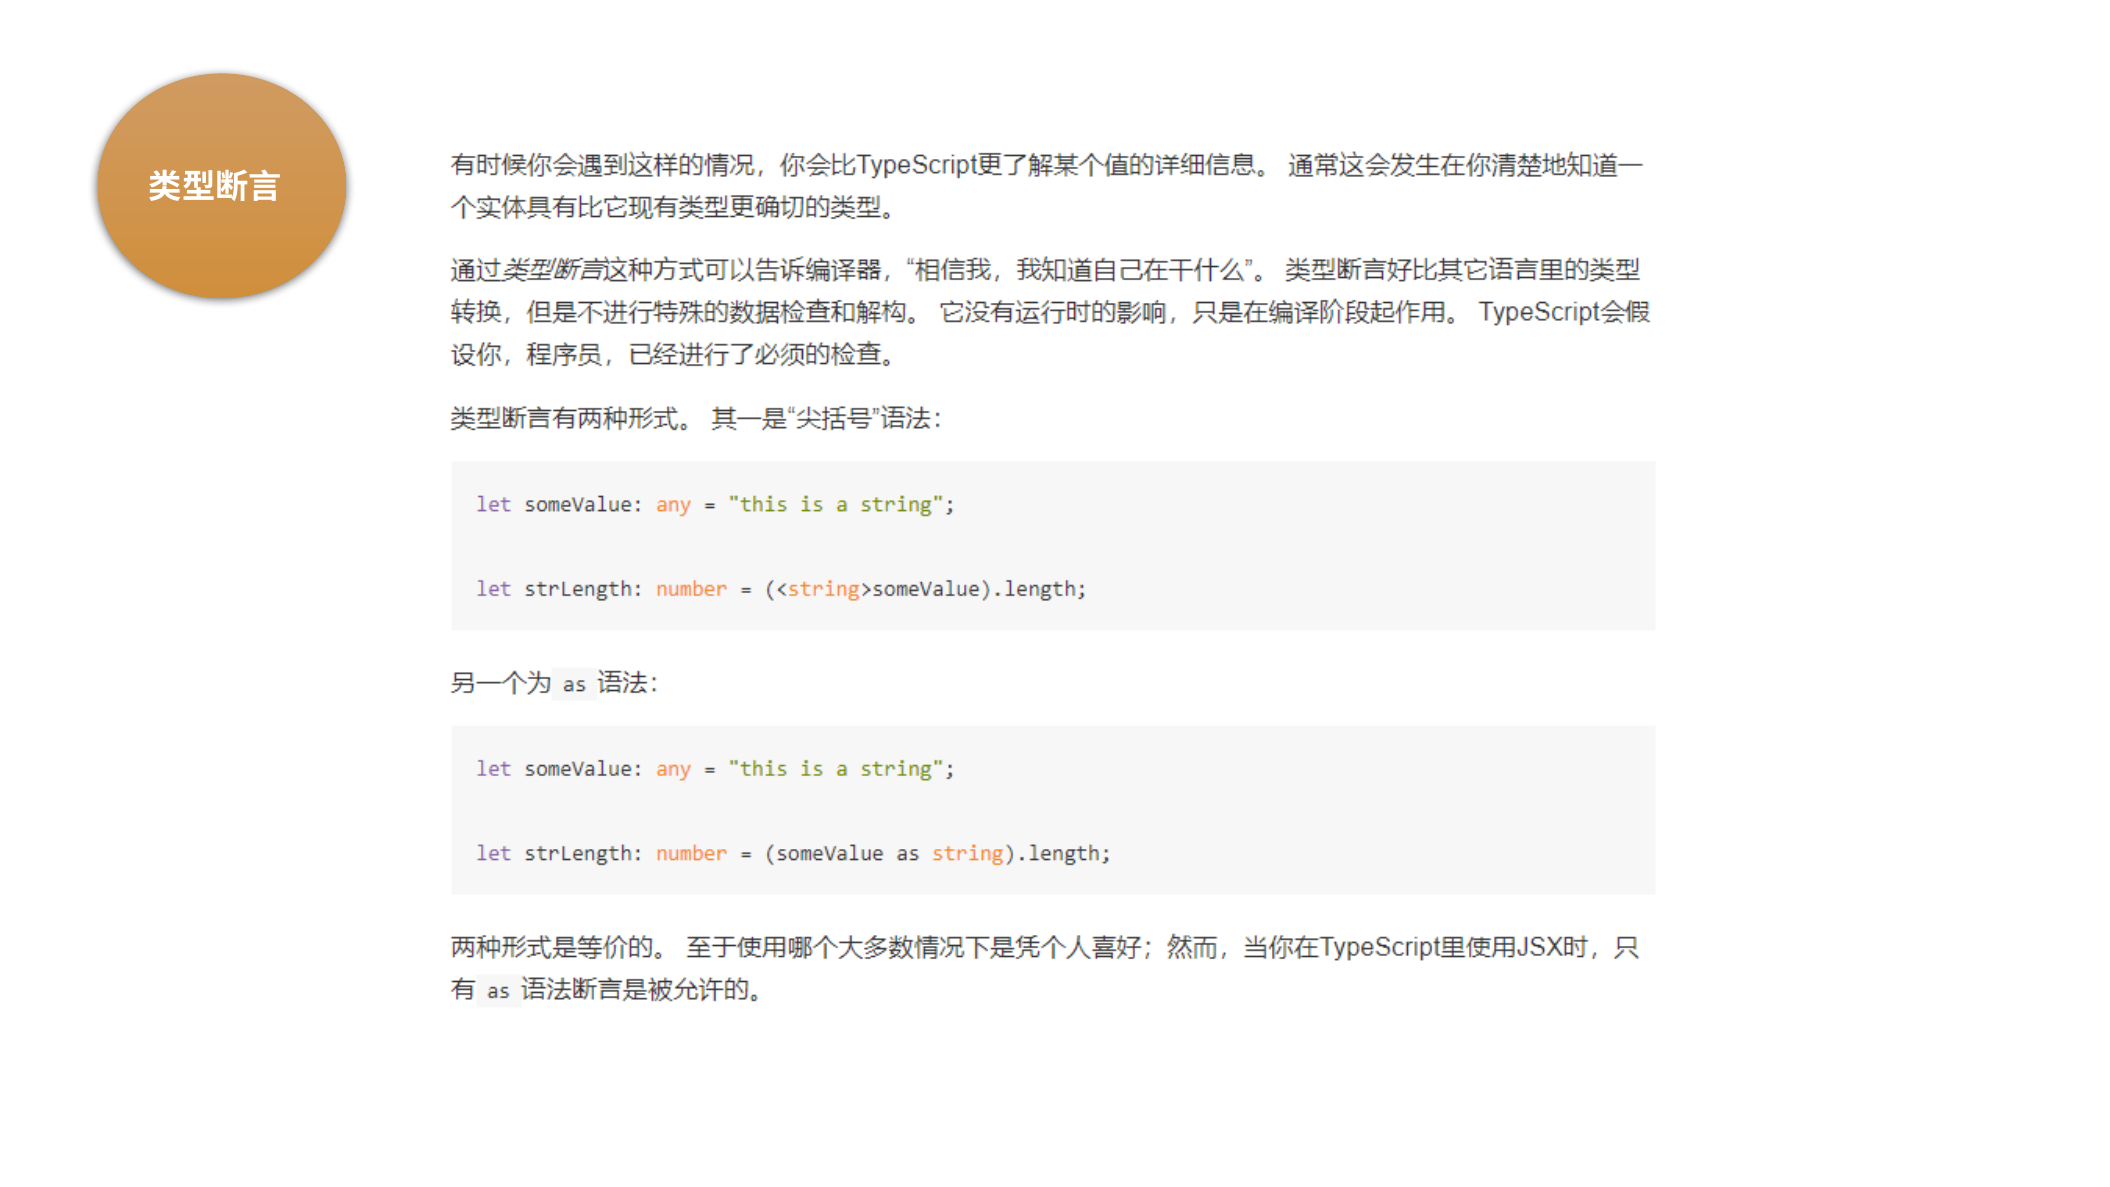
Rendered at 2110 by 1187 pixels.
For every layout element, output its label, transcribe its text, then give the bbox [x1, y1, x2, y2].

picture [444, 144, 1665, 1042]
text_box 类型断言 [97, 73, 346, 298]
